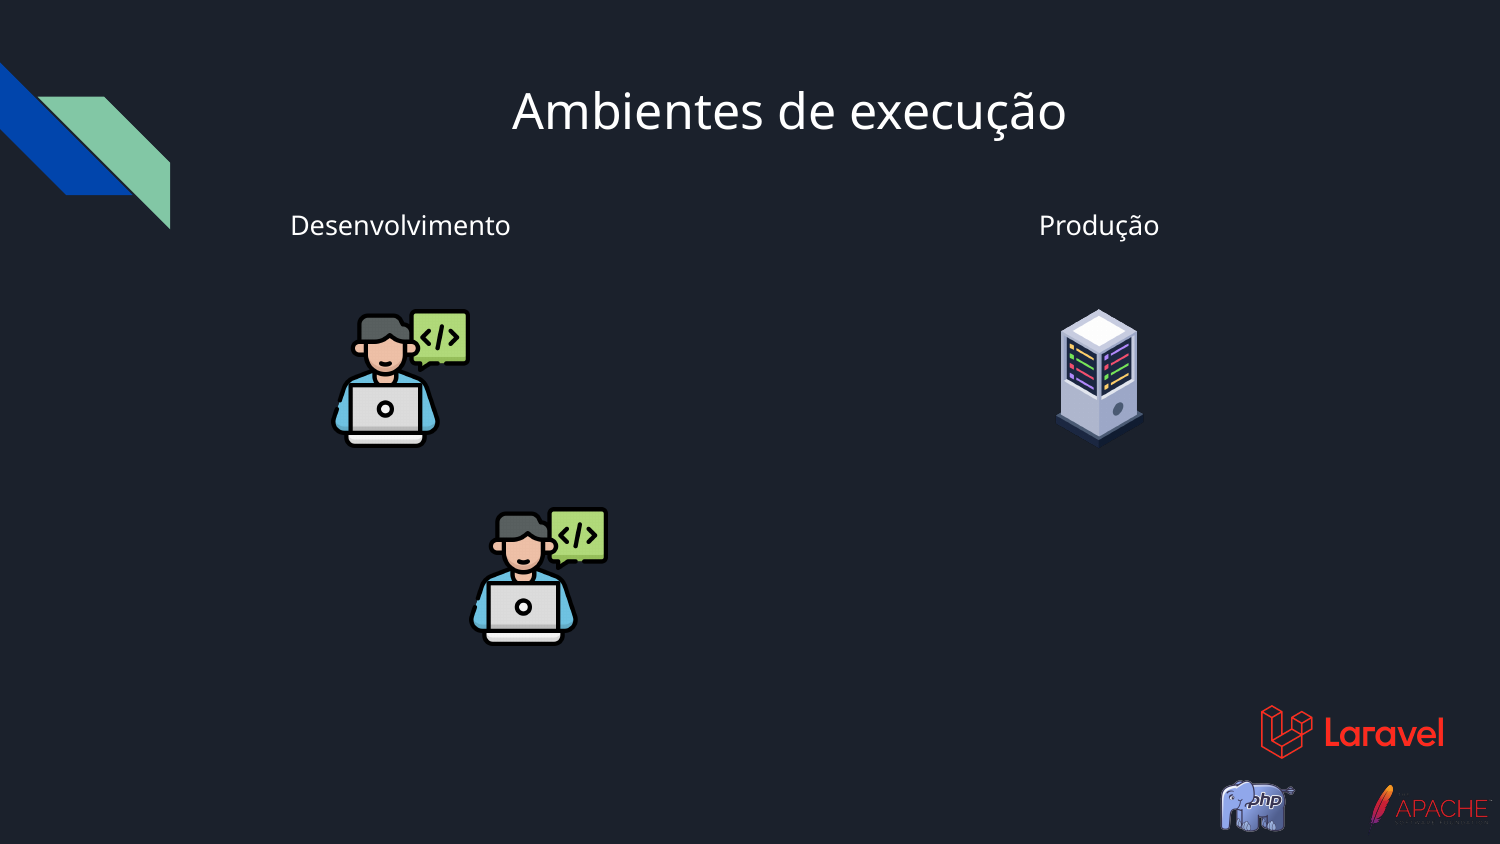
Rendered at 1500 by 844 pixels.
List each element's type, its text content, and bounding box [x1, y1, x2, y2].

picture [469, 507, 609, 647]
picture [1219, 767, 1296, 844]
picture [1361, 775, 1500, 844]
list Desenvolvimento [51, 189, 750, 262]
picture [331, 309, 470, 448]
picture [1260, 705, 1443, 759]
list Produção [750, 189, 1449, 262]
picture [1019, 298, 1179, 458]
title Ambientes de execução [212, 64, 1368, 189]
